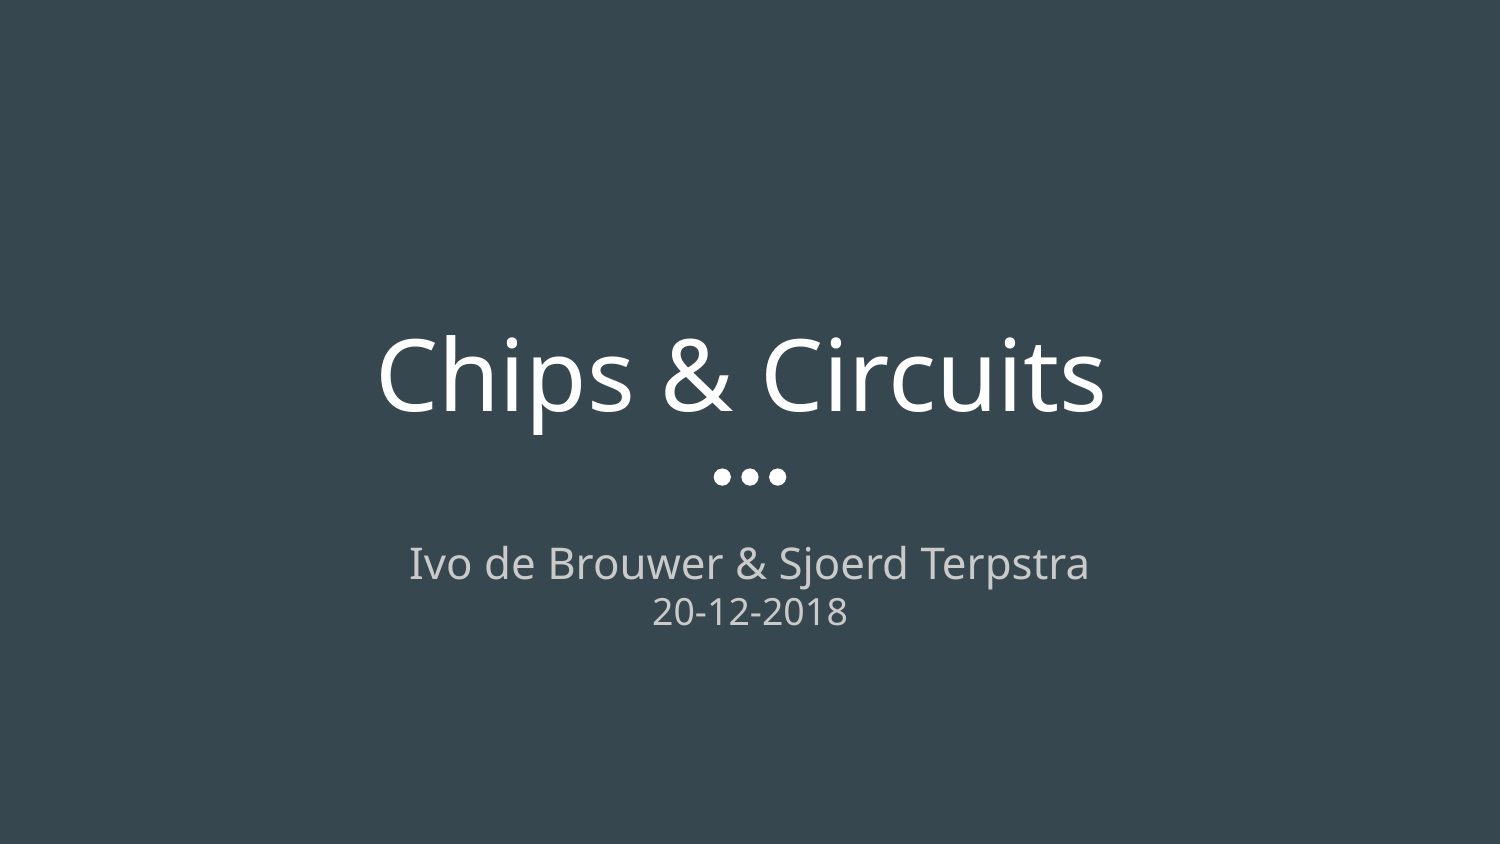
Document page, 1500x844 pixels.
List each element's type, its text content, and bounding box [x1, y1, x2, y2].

subtitle Ivo de Brouwer & Sjoerd Terpstra 20-12-2018 [110, 520, 1390, 651]
title Chips & Circuits [110, 162, 1390, 447]
